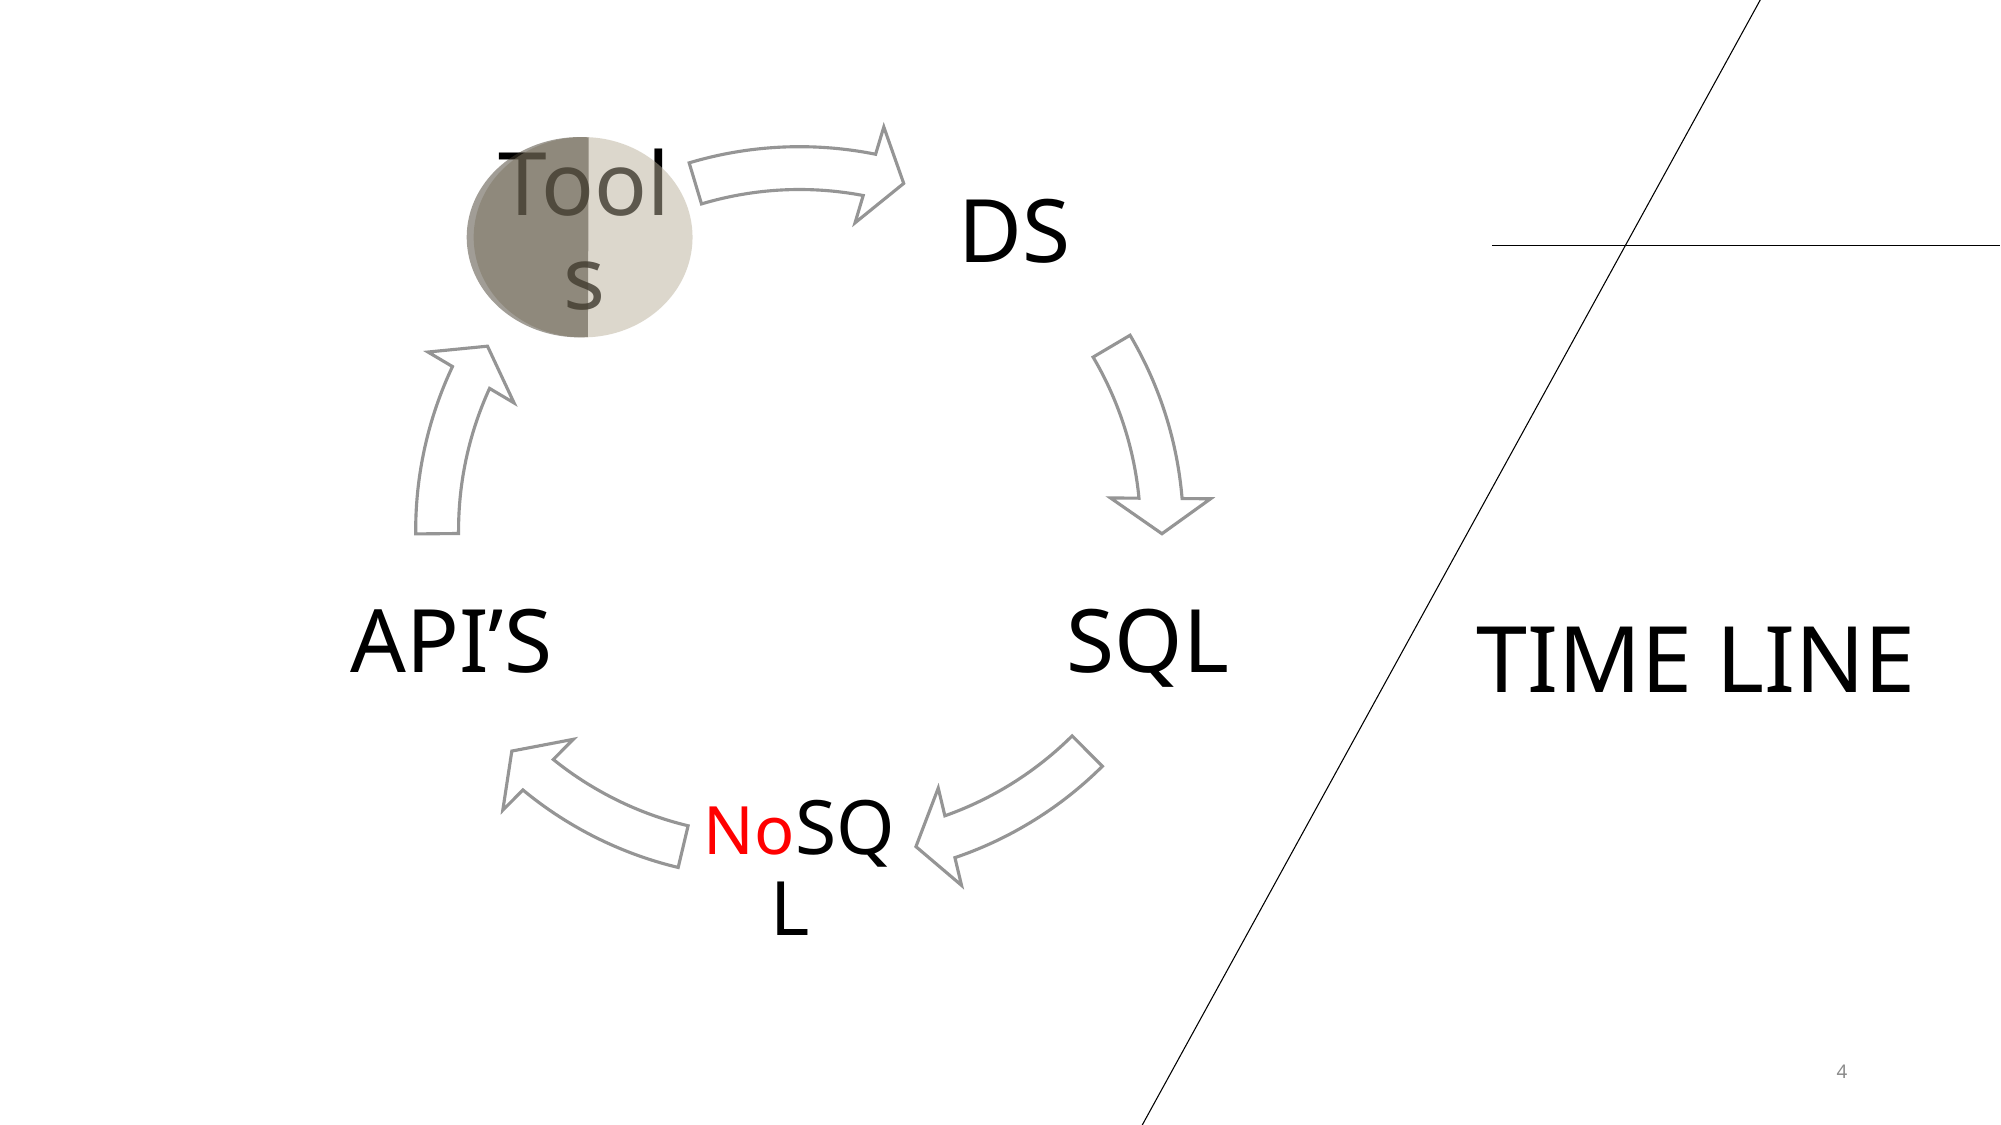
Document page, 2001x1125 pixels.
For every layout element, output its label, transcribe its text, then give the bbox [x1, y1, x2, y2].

slide_number 4 [1412, 1042, 1863, 1103]
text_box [137, 117, 1462, 1007]
text_box TIME LINE [1462, 593, 1969, 719]
